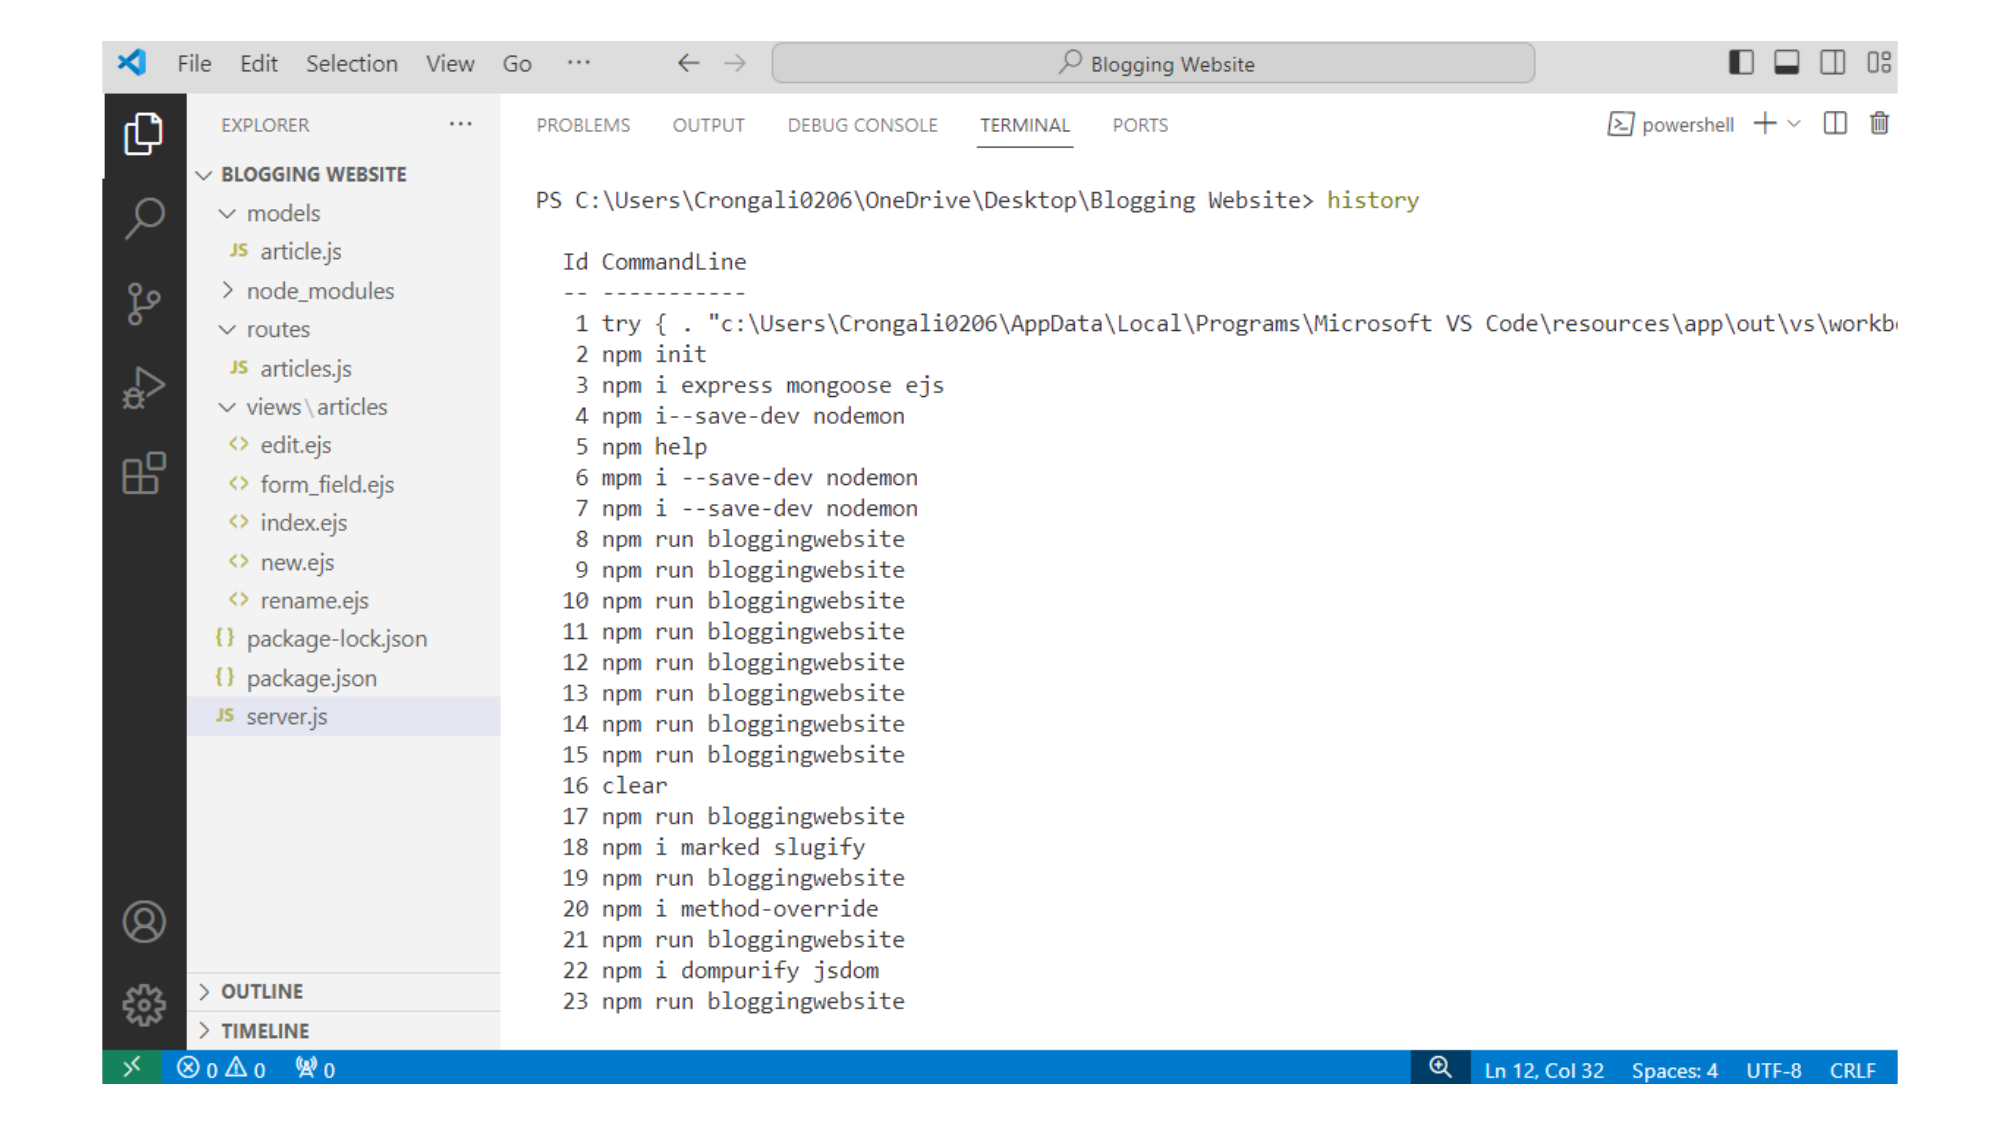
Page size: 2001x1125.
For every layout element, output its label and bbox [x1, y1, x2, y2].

picture [102, 41, 1898, 1084]
